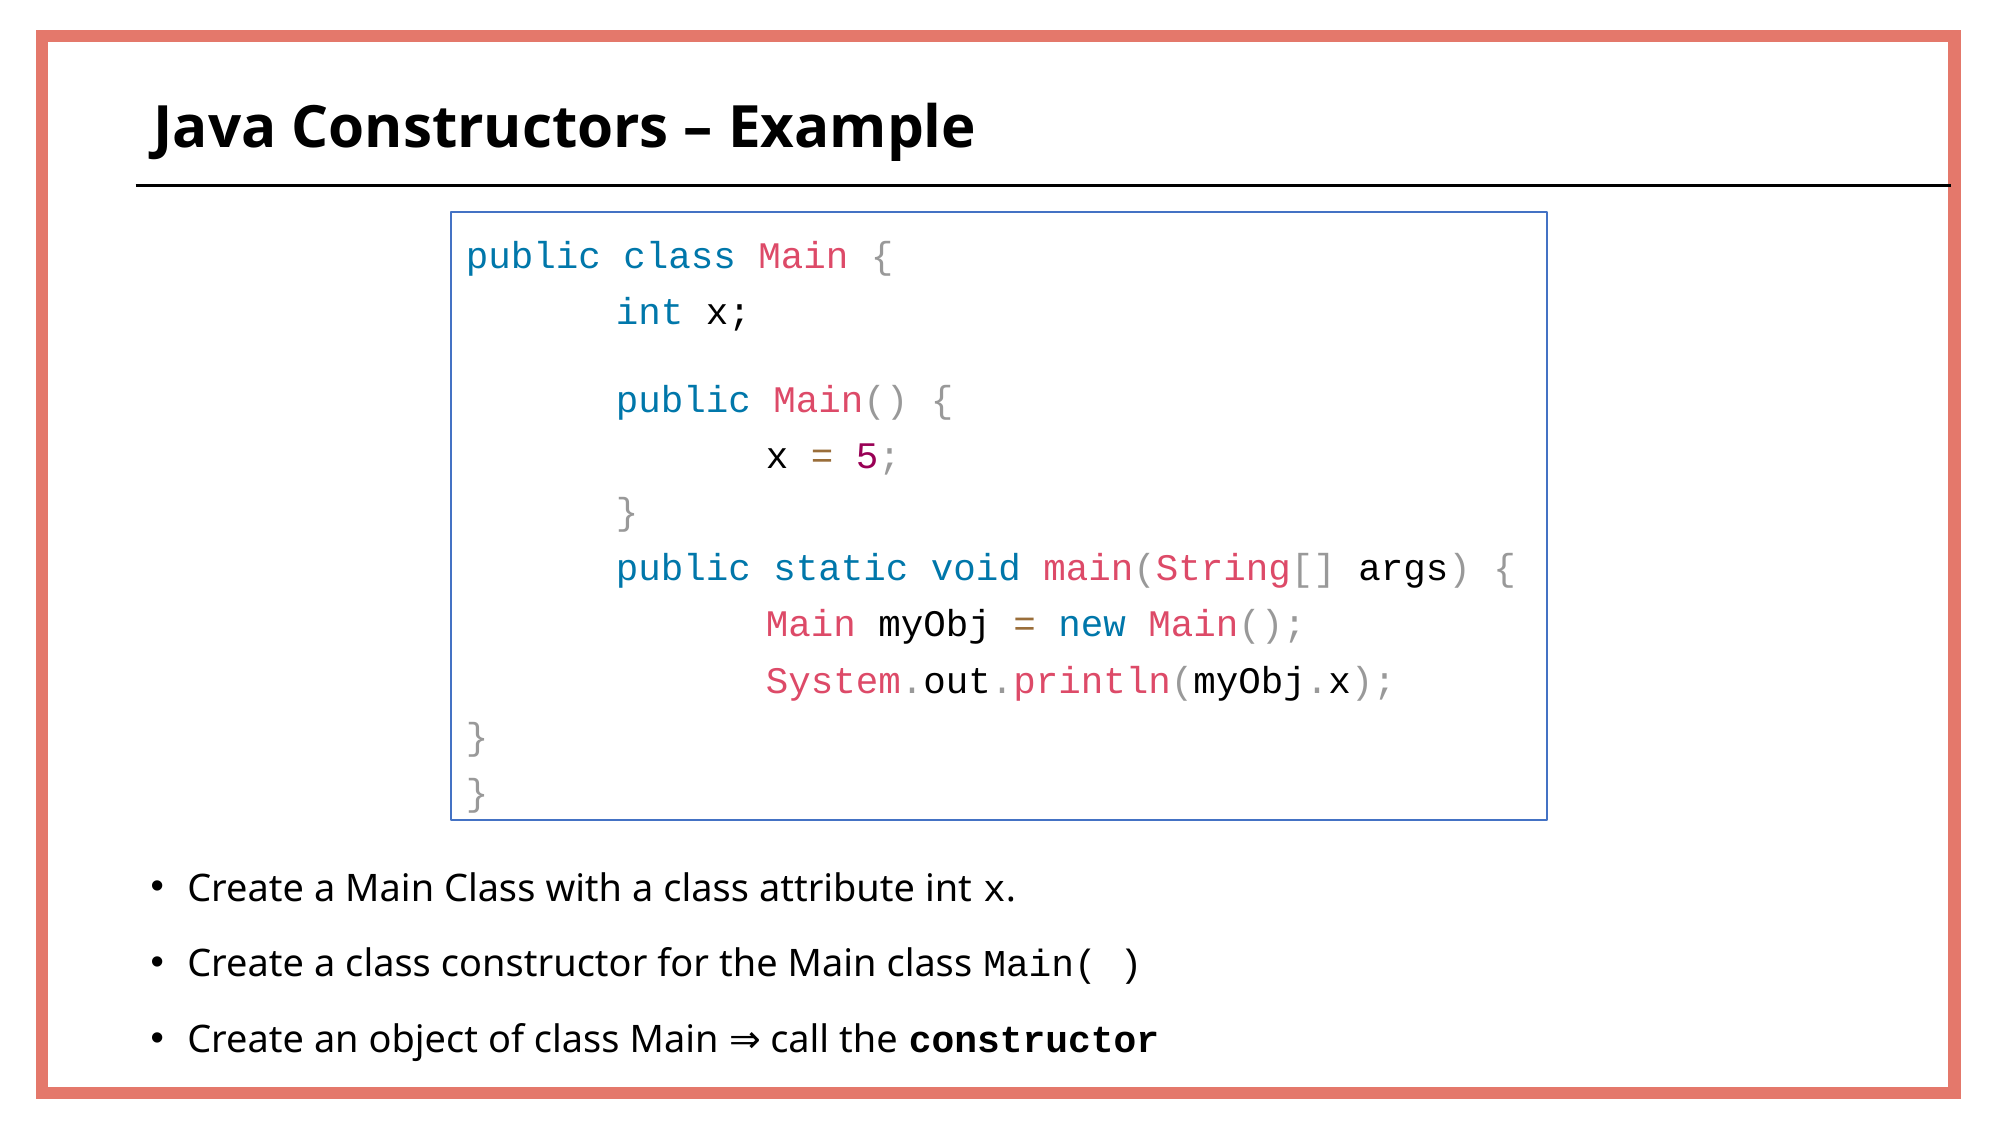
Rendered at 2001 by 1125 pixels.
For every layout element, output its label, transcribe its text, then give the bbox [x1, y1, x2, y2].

list Create a Main Class with a class attribute int x. Create a class constructor for the Main class Main( ) Create an object of class Main ⇒ call the constructor [135, 844, 1863, 1070]
text_box public class Main { int x; public Main() { x = 5; } public static void main(String[] args) { Main myObj = new Main(); System.out.println(myObj.x); } } [451, 212, 1547, 821]
list Java Constructors – Example [138, 76, 1373, 182]
slide_number 64 [1412, 1070, 1863, 1103]
